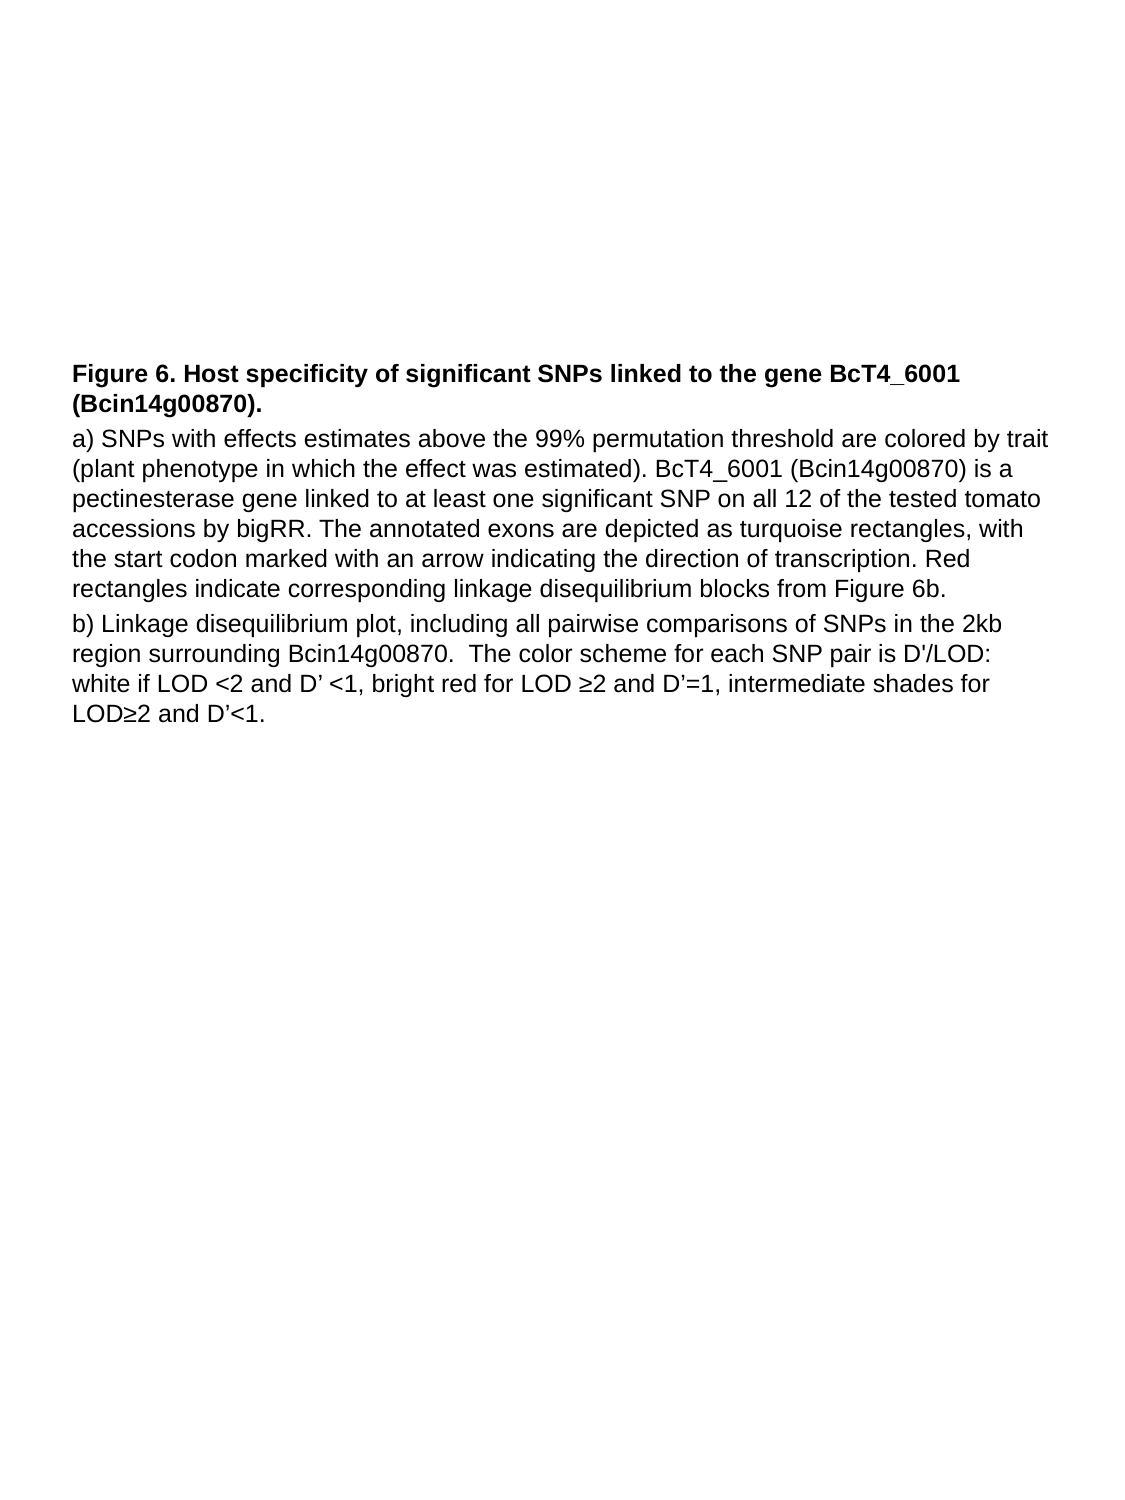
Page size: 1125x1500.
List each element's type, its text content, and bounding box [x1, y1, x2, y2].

list Figure 6. Host specificity of significant SNPs linked to the gene BcT4_6001 (Bcin14g00870). a) SNPs with effects estimates above the 99% permutation threshold are colored by trait (plant phenotype in which the effect was estimated). BcT4_6001 (Bcin14g00870) is a pectinesterase gene linked to at least one significant SNP on all 12 of the tested tomato accessions by bigRR. The annotated exons are depicted as turquoise rectangles, with the start codon marked with an arrow indicating the direction of transcription. Red rectangles indicate corresponding linkage disequilibrium blocks from Figure 6b. b) Linkage disequilibrium plot, including all pairwise comparisons of SNPs in the 2kb region surrounding Bcin14g00870. The color scheme for each SNP pair is D'/LOD: white if LOD <2 and D’ <1, bright red for LOD ≥2 and D’=1, intermediate shades for LOD≥2 and D’<1. [56, 350, 1069, 1340]
